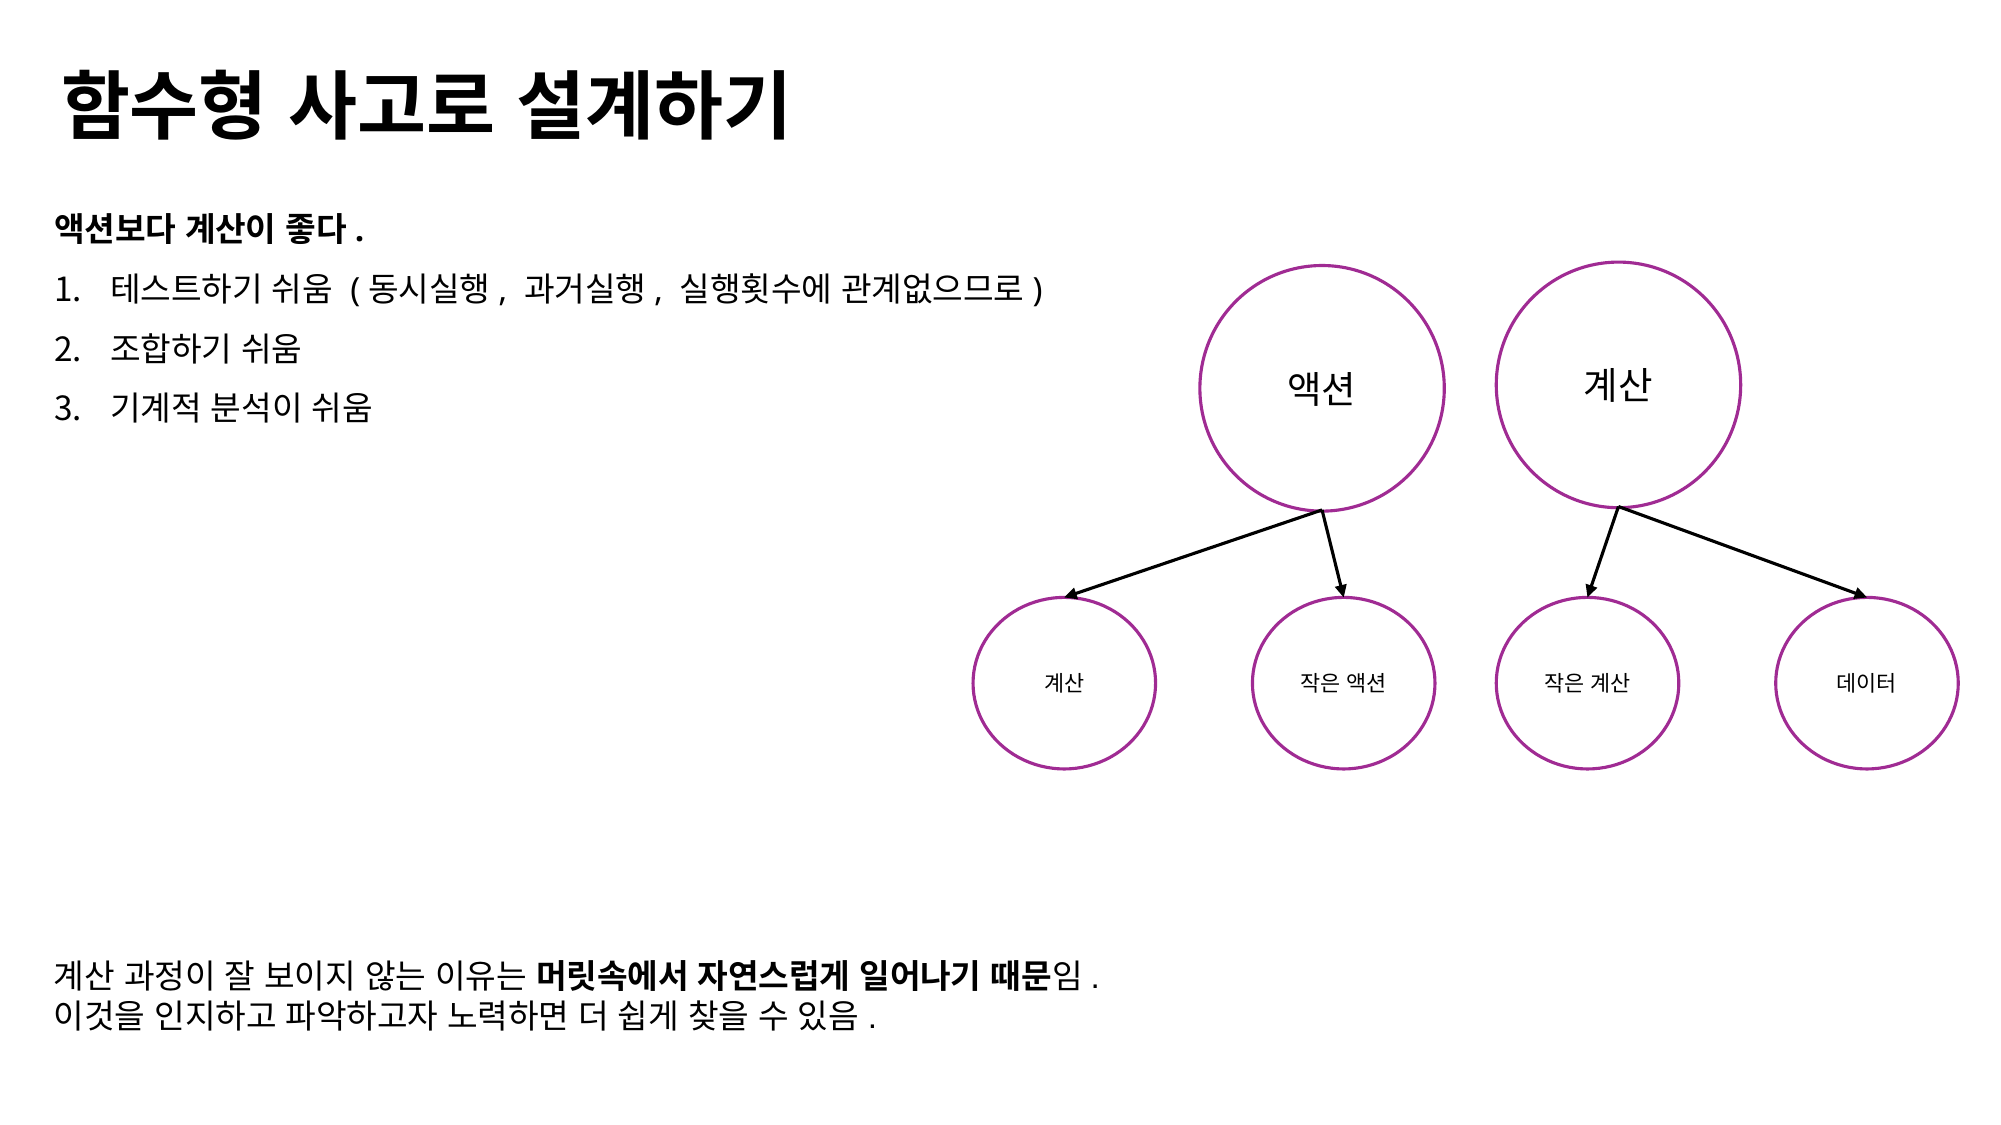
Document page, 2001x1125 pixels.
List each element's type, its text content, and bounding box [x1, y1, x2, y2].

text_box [1063, 510, 1321, 598]
text_box 작은 액션 [1250, 595, 1437, 771]
text_box 작은 계산 [1494, 595, 1681, 771]
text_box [1321, 510, 1345, 598]
text_box 계산 [971, 595, 1158, 771]
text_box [1617, 507, 1868, 598]
text_box 계산 과정이 잘 보이지 않는 이유는 머릿속에서 자연스럽게 일어나기 때문임. 이것을 인지하고 파악하고자 노력하면 더 쉽게 찾을 수 있음. [39, 948, 1380, 1043]
text_box 데이터 [1774, 595, 1960, 771]
text_box 액션보다 계산이 좋다. 테스트하기 쉬움 (동시실행, 과거실행, 실행횟수에 관계없으므로) 조합하기 쉬움 기계적 분석이 쉬움 [39, 176, 1133, 440]
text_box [1586, 507, 1617, 598]
text_box 액션 [1198, 263, 1446, 511]
title 함수형 사고로 설계하기 [46, 58, 1380, 161]
text_box 계산 [1494, 260, 1743, 507]
